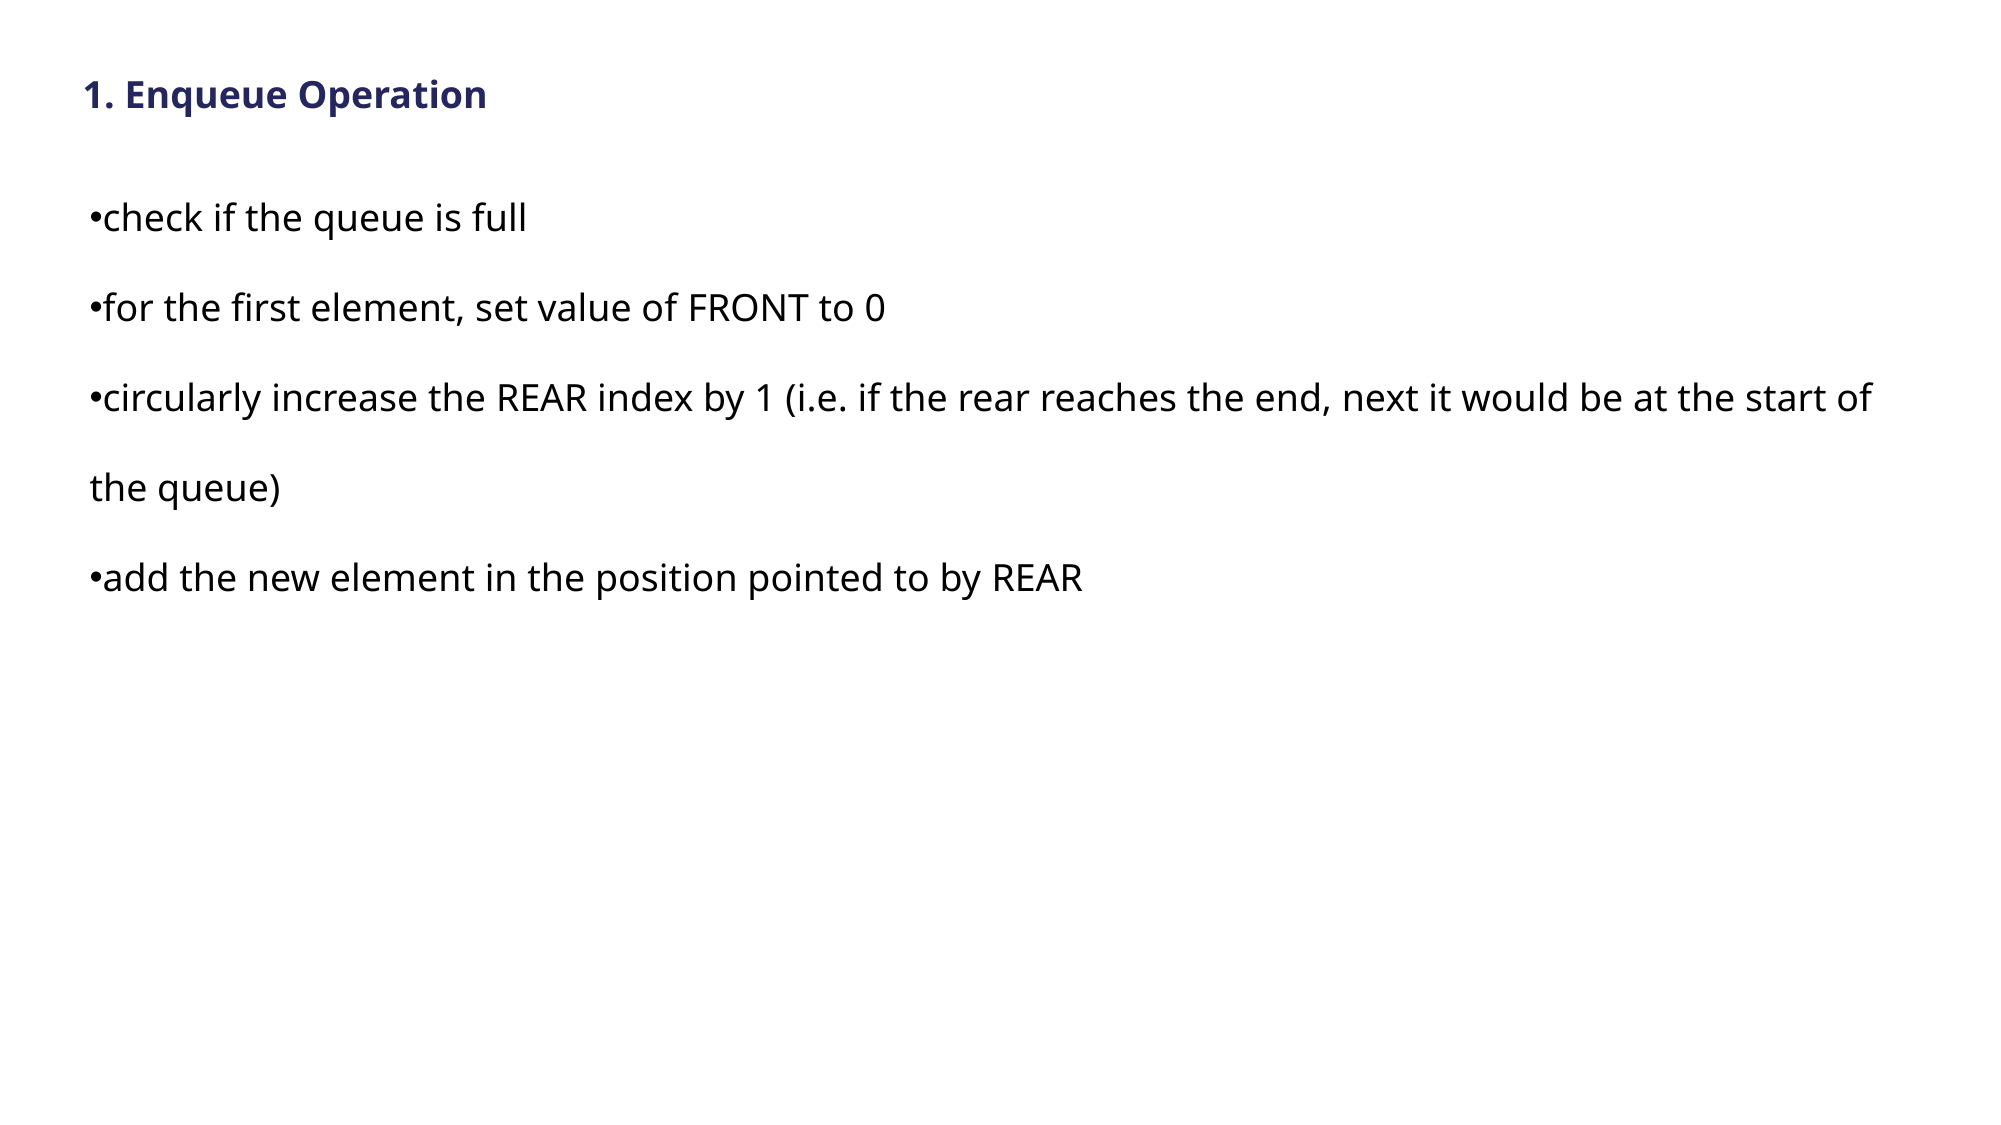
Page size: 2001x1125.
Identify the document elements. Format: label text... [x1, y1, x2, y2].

text_box 1. Enqueue Operation [67, 63, 504, 124]
text_box check if the queue is full for the first element, set value of FRONT to 0 circularly increase the REAR index by 1 (i.e. if the rear reaches the end, next it would be at the start of the queue) add the new element in the position pointed to by REAR [74, 141, 1939, 607]
